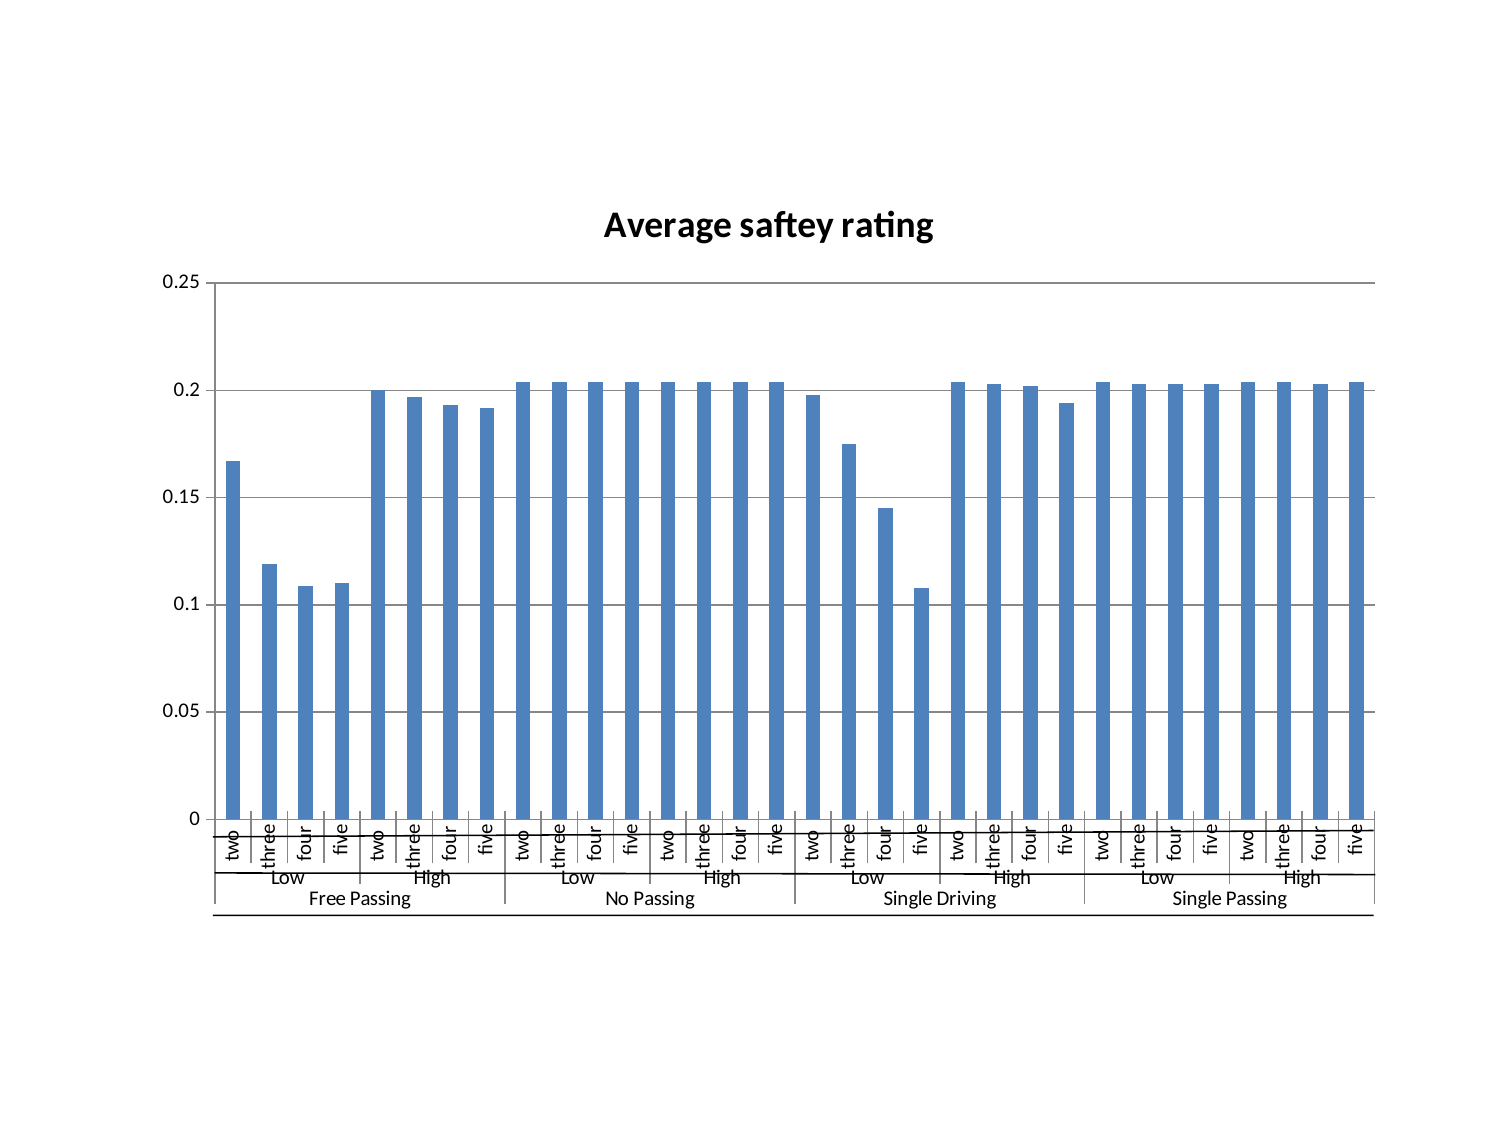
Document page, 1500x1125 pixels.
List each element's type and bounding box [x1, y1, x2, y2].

chart [137, 174, 1401, 926]
